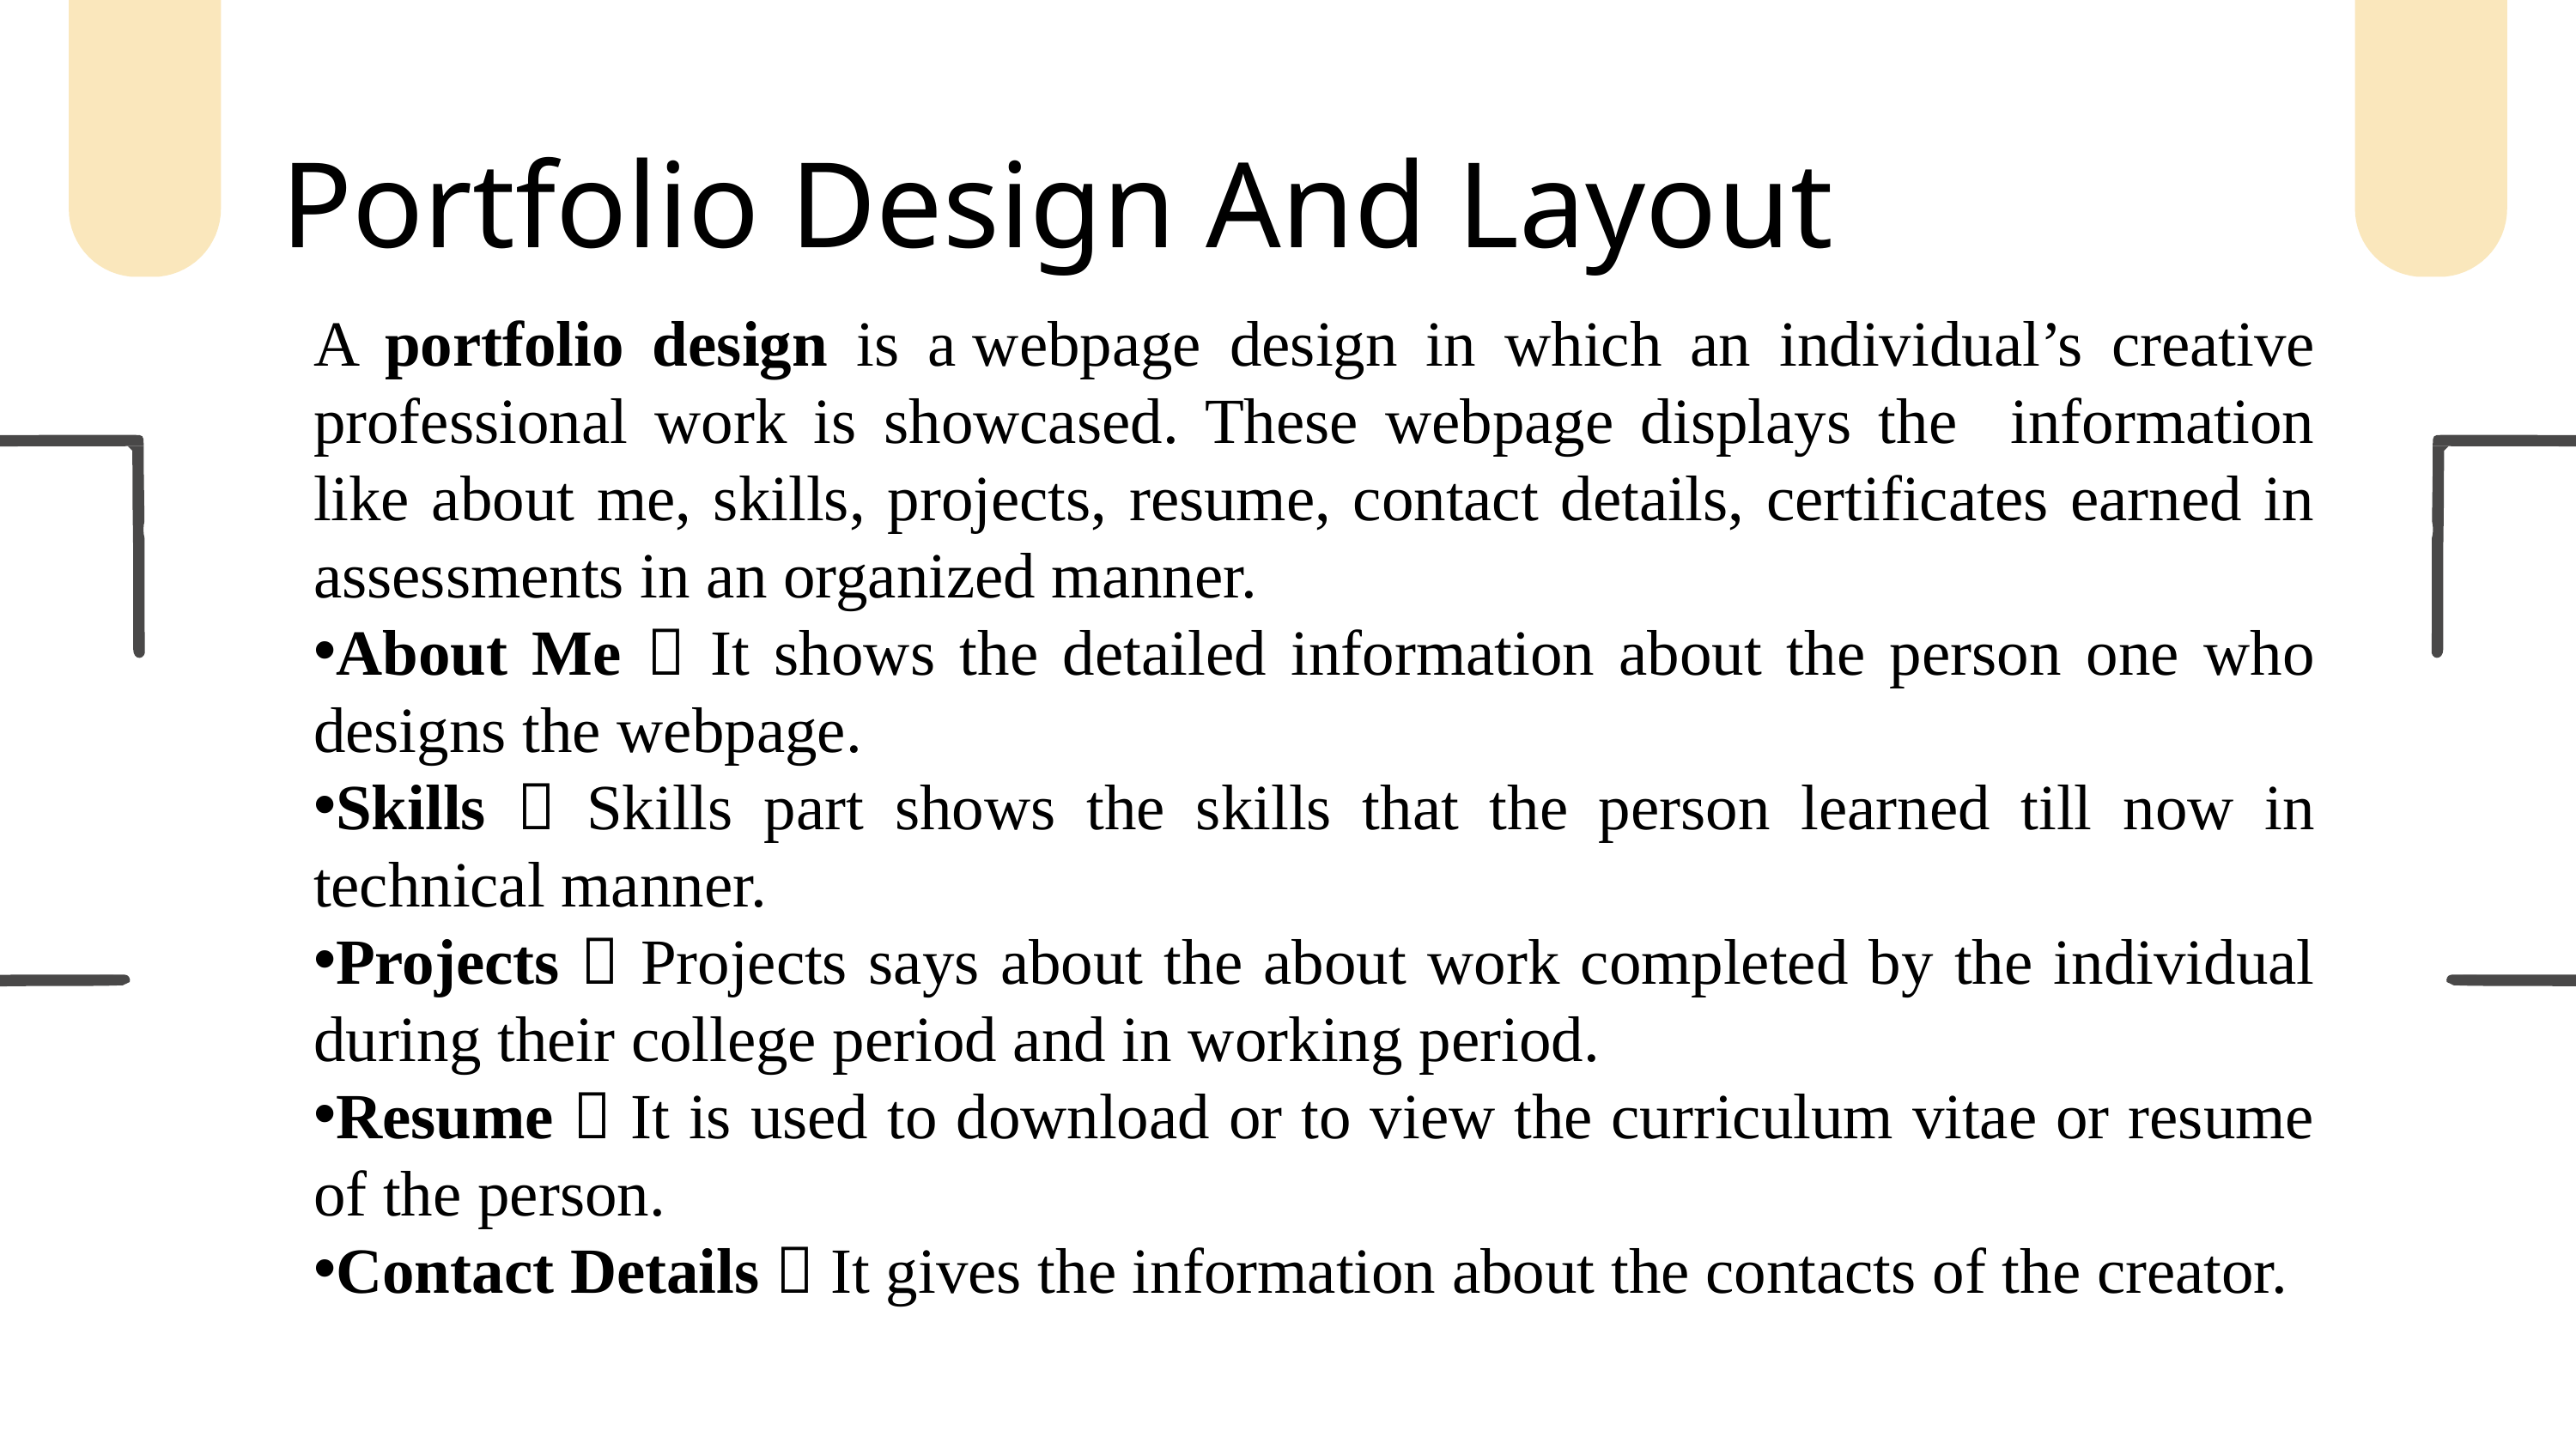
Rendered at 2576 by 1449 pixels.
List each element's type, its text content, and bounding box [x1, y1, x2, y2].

list A portfolio design is a webpage design in which an individual’s creative professional work is showcased. These webpage displays the information like about me, skills, projects, resume, contact details, certificates earned in assessments in an organized manner. About Me  It shows the detailed information about the person one who designs the webpage. Skills  Skills part shows the skills that the person learned till now in technical manner. Projects  Projects says about the about work completed by the individual during their college period and in working period. Resume  It is used to download or to view the curriculum vitae or resume of the person. Contact Details  It gives the information about the contacts of the creator. [300, 294, 2330, 1310]
title Portfolio Design And Layout [267, 123, 2245, 267]
text_box [2354, 0, 2507, 277]
text_box [2431, 434, 2576, 658]
text_box [0, 974, 131, 987]
text_box [0, 434, 145, 658]
text_box [2446, 974, 2576, 986]
text_box [69, 0, 222, 277]
